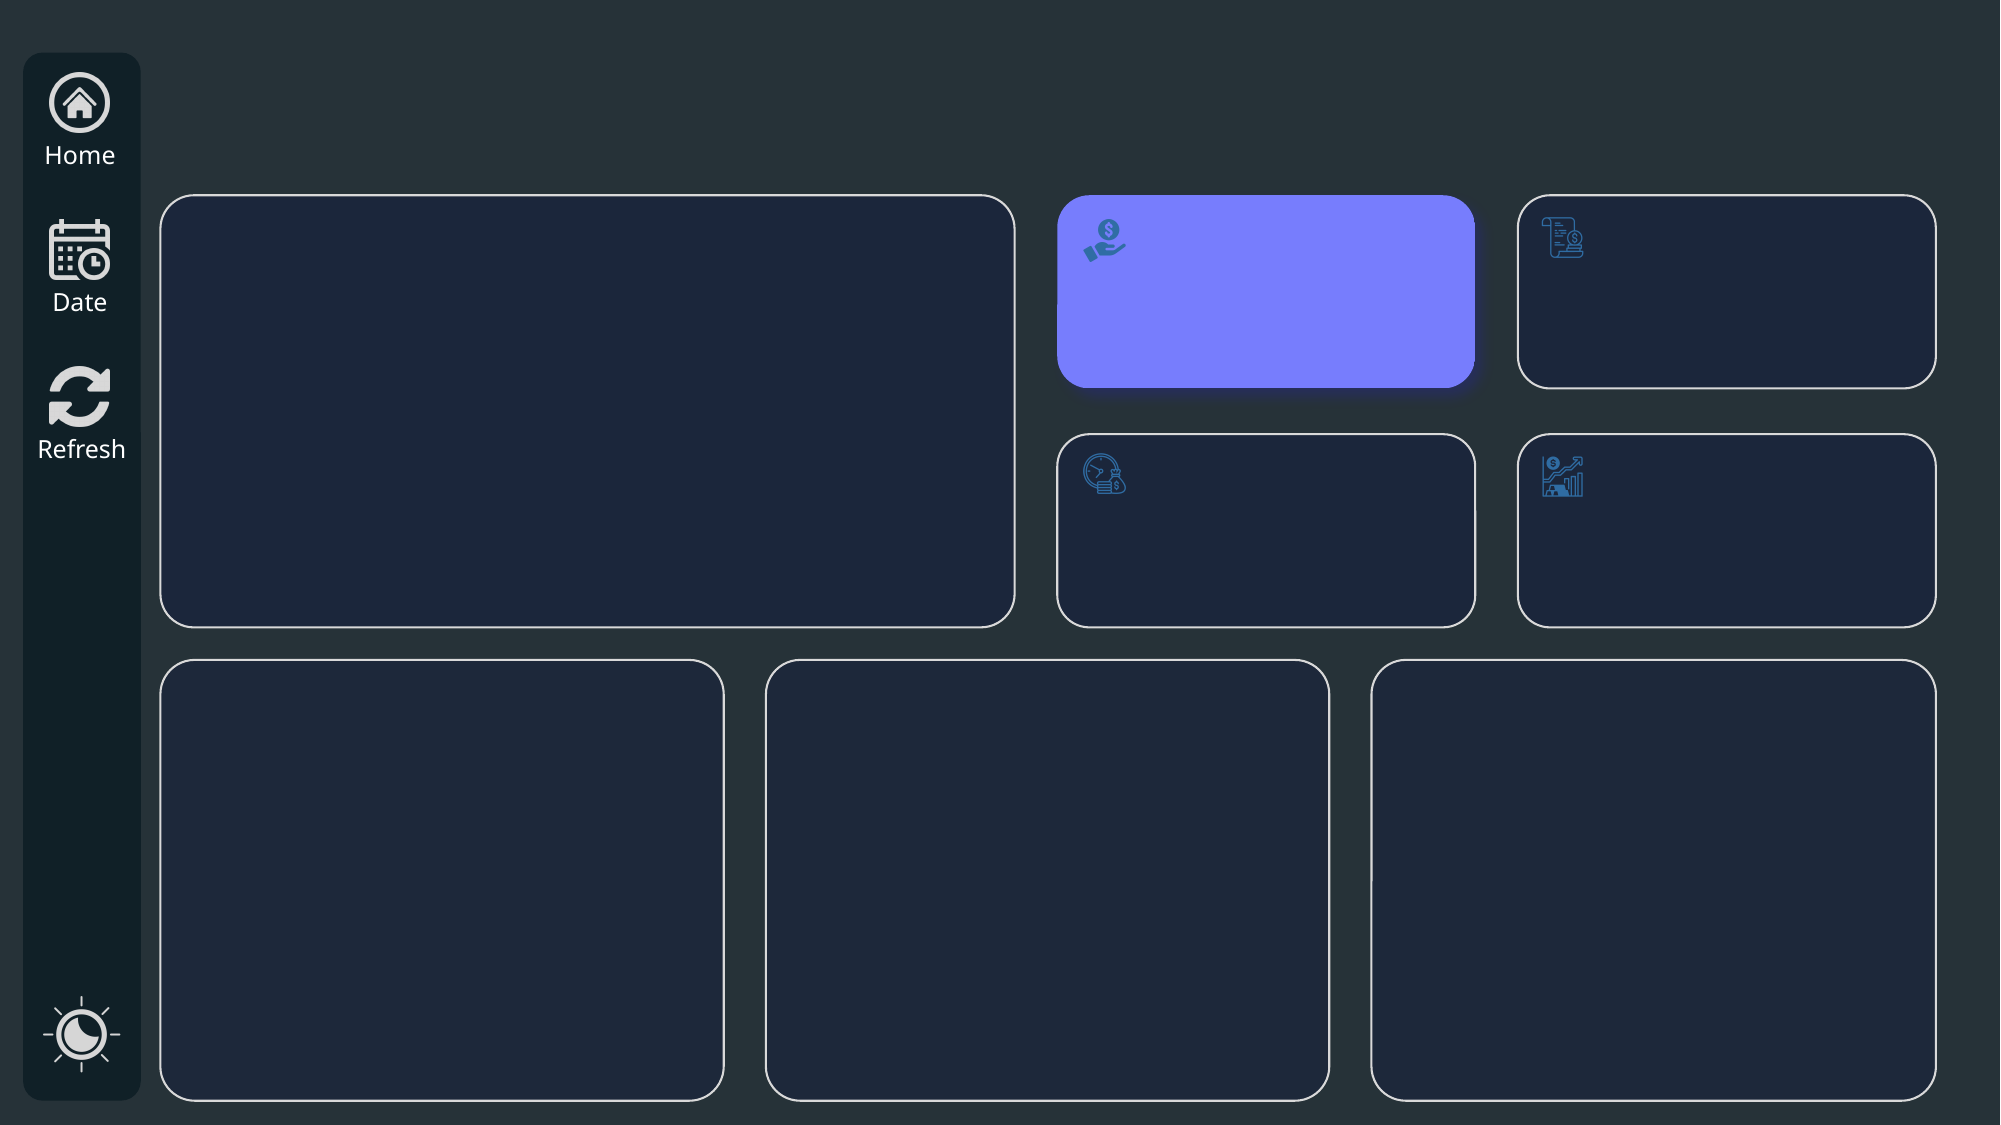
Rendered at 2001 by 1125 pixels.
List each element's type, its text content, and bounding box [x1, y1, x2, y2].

picture [1083, 219, 1126, 262]
picture [1541, 216, 1584, 259]
text_box [22, 51, 142, 132]
picture [36, 989, 127, 1080]
text_box [159, 658, 725, 1102]
text_box [159, 194, 1016, 629]
text_box [1076, 212, 1127, 262]
text_box [1516, 194, 1937, 390]
text_box Refresh [0, 426, 159, 472]
text_box [1056, 194, 1477, 390]
text_box Date [0, 279, 159, 325]
text_box Home [0, 132, 182, 177]
text_box [1370, 658, 1937, 1102]
text_box [1077, 448, 1128, 499]
text_box [22, 325, 142, 426]
text_box [1537, 450, 1588, 501]
picture [49, 219, 110, 280]
picture [49, 366, 110, 427]
text_box [1537, 210, 1588, 261]
text_box [1056, 433, 1477, 629]
text_box [22, 177, 142, 279]
text_box [22, 472, 142, 1102]
picture [1541, 455, 1584, 498]
picture [1083, 452, 1126, 495]
text_box [764, 658, 1331, 1102]
text_box [1516, 433, 1937, 629]
picture [49, 72, 110, 133]
